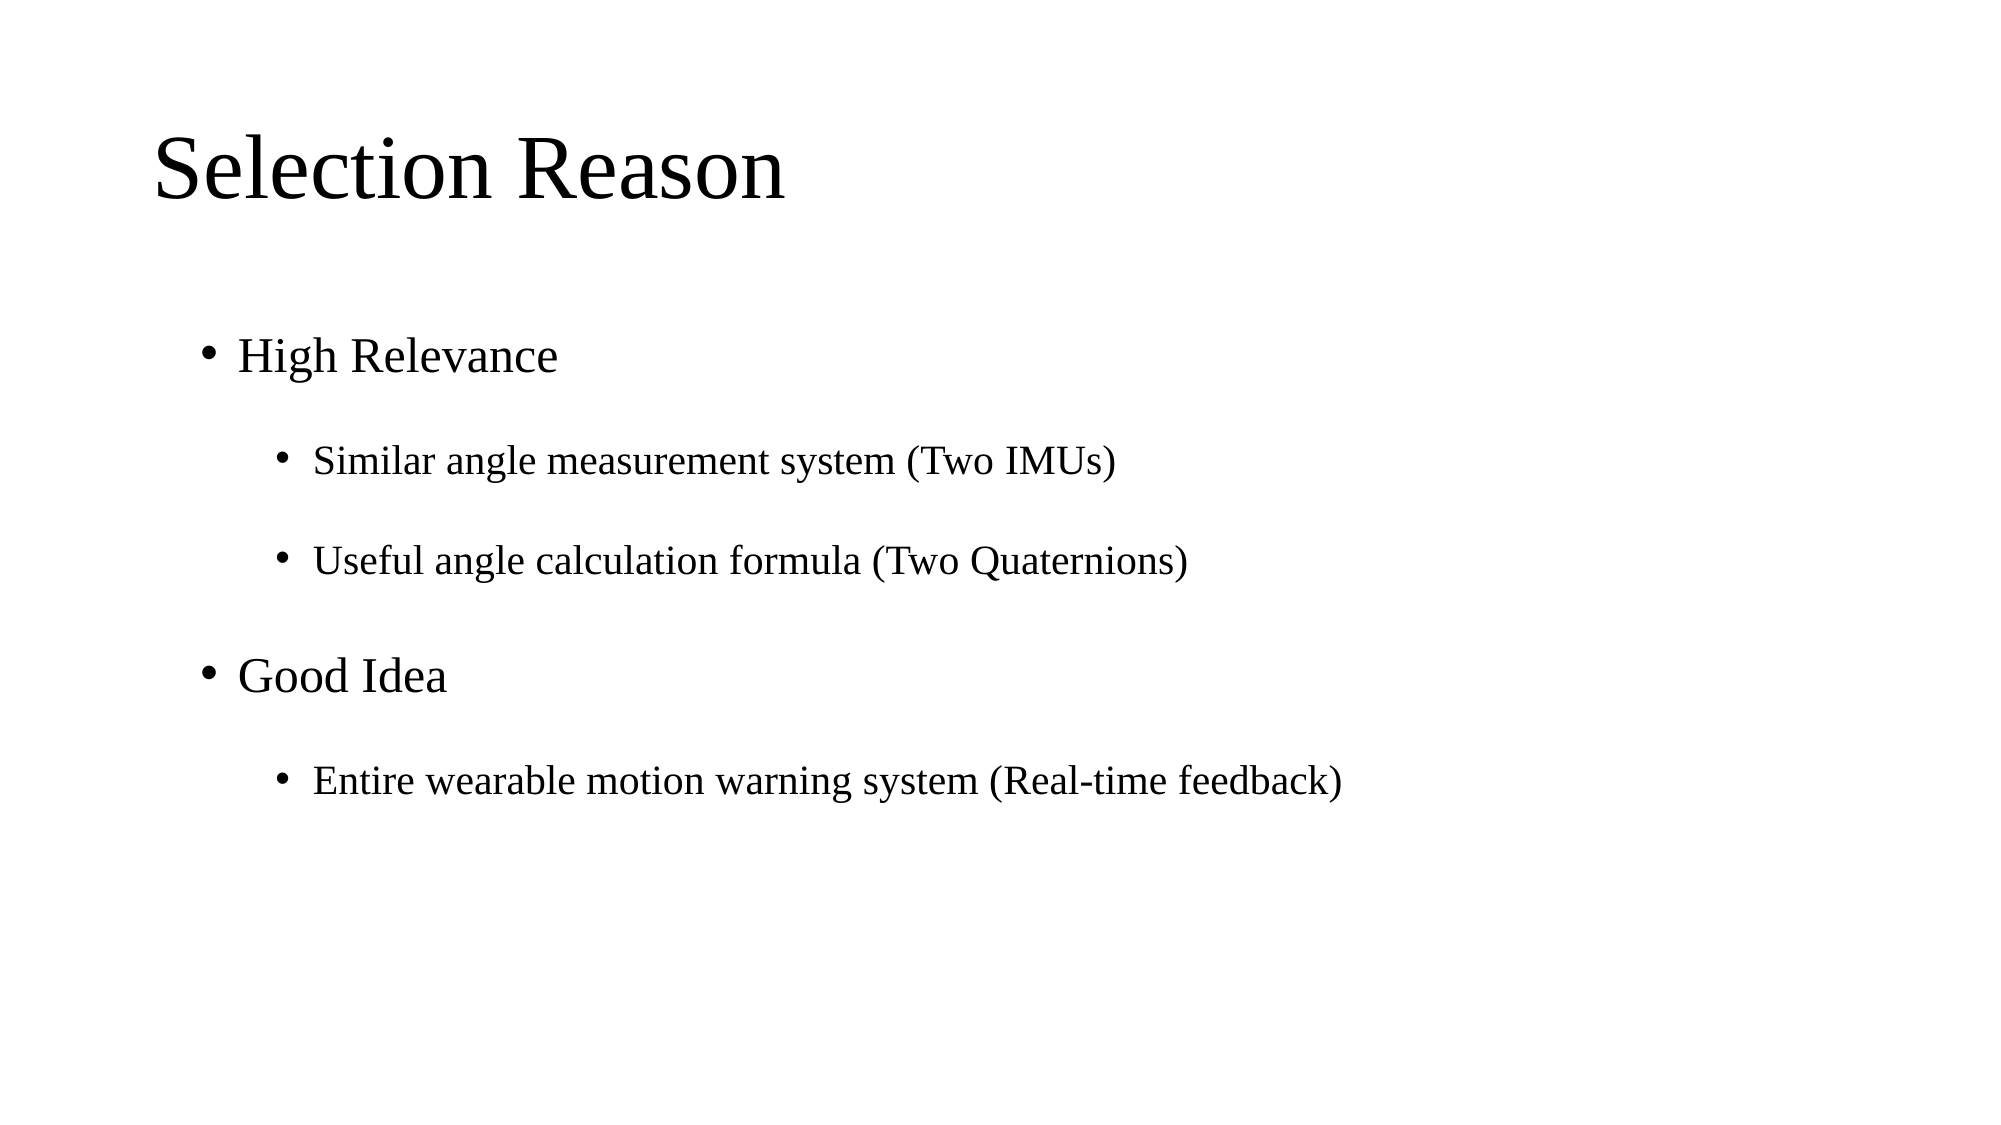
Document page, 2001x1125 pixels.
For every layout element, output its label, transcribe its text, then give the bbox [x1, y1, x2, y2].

title Selection Reason [137, 59, 1863, 254]
text_box High Relevance Similar angle measurement system (Two IMUs) Useful angle calculation formula (Two Quaternions) Good Idea Entire wearable motion warning system (Real-time feedback) [137, 254, 1863, 996]
